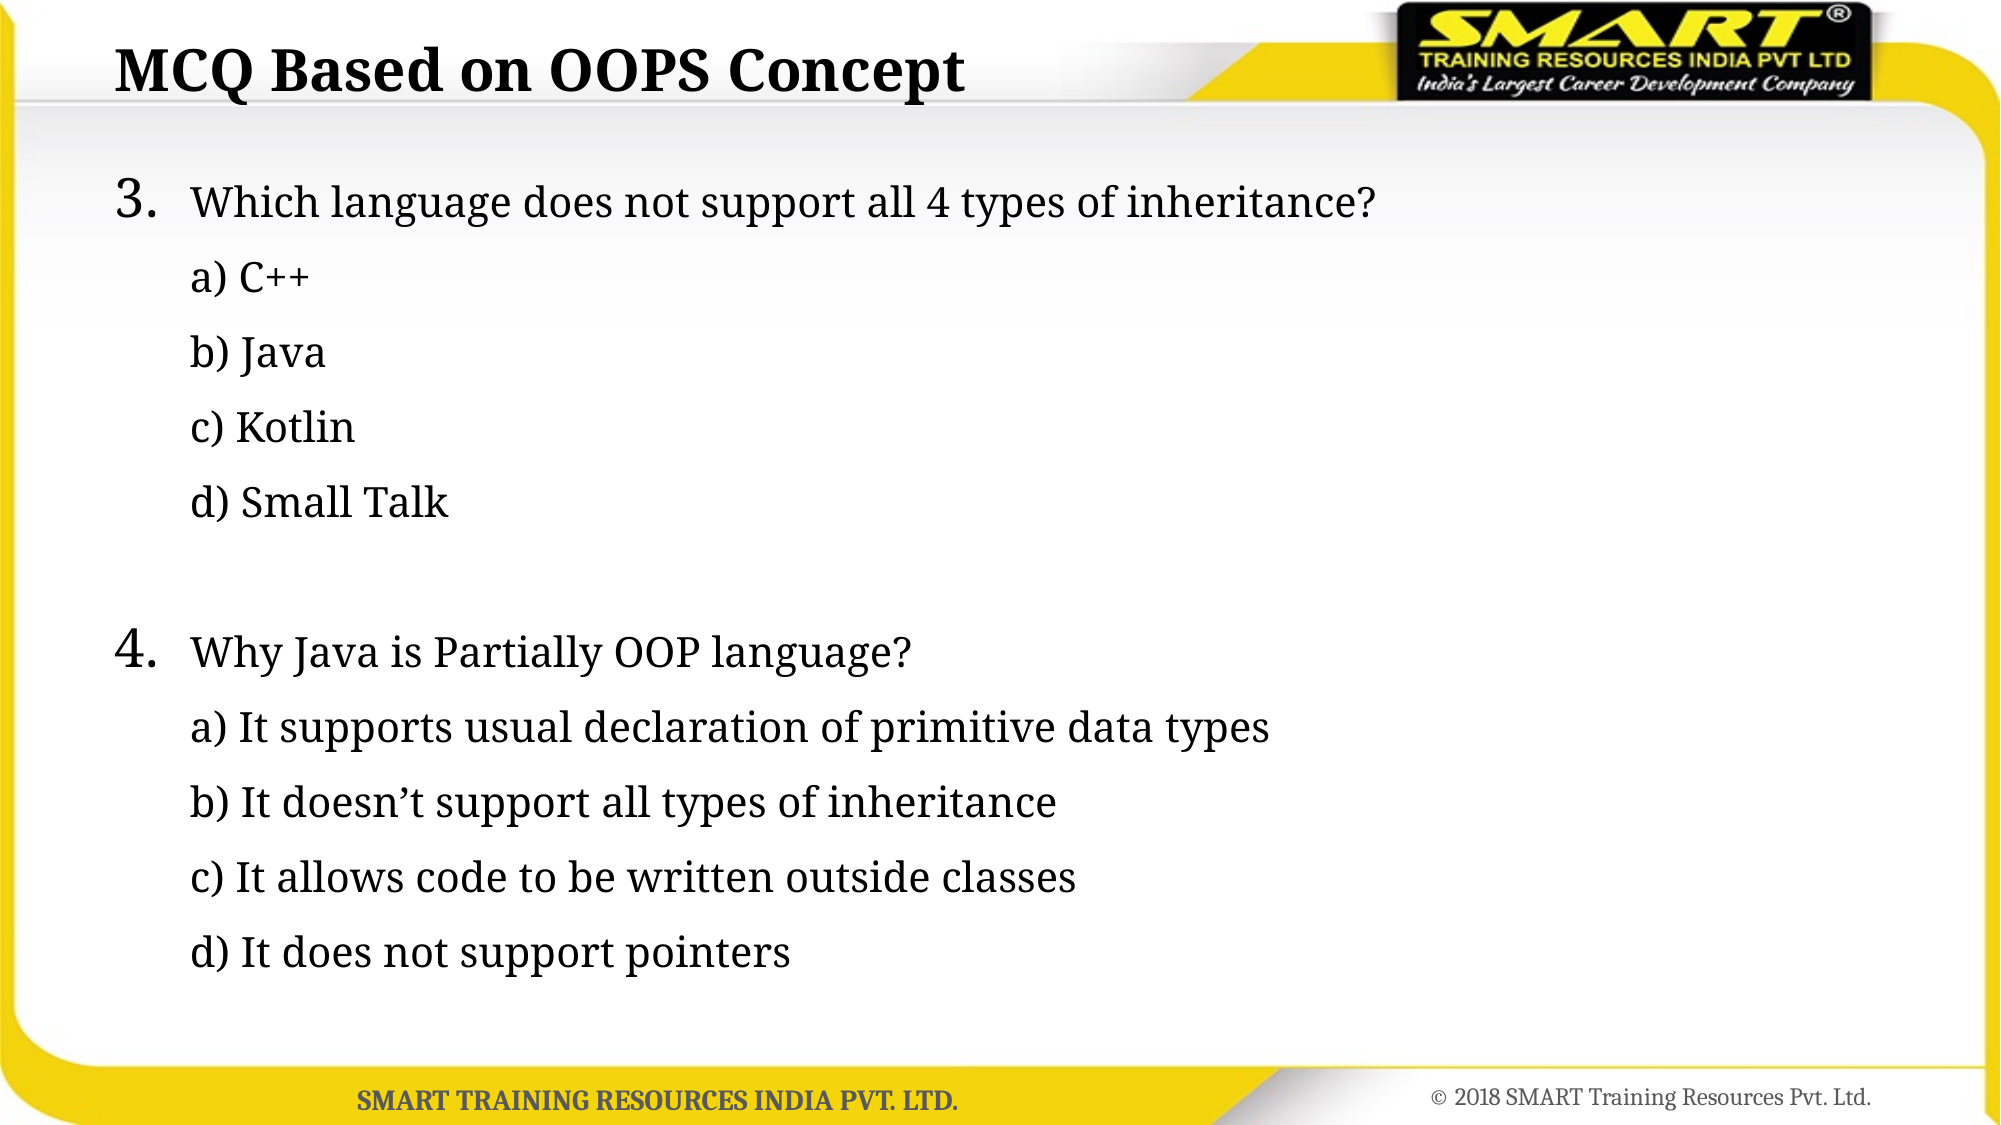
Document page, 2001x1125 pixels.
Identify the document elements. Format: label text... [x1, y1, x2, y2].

title MCQ Based on OOPS Concept [99, 25, 1900, 143]
picture [0, 0, 2000, 1125]
list Which language does not support all 4 types of inheritance? a) C++ b) Java c) Kotlin d) Small Talk Why Java is Partially OOP language? a) It supports usual declaration of primitive data types b) It doesn’t support all types of inheritance c) It allows code to be written outside classes d) It does not support pointers [99, 143, 1900, 1020]
